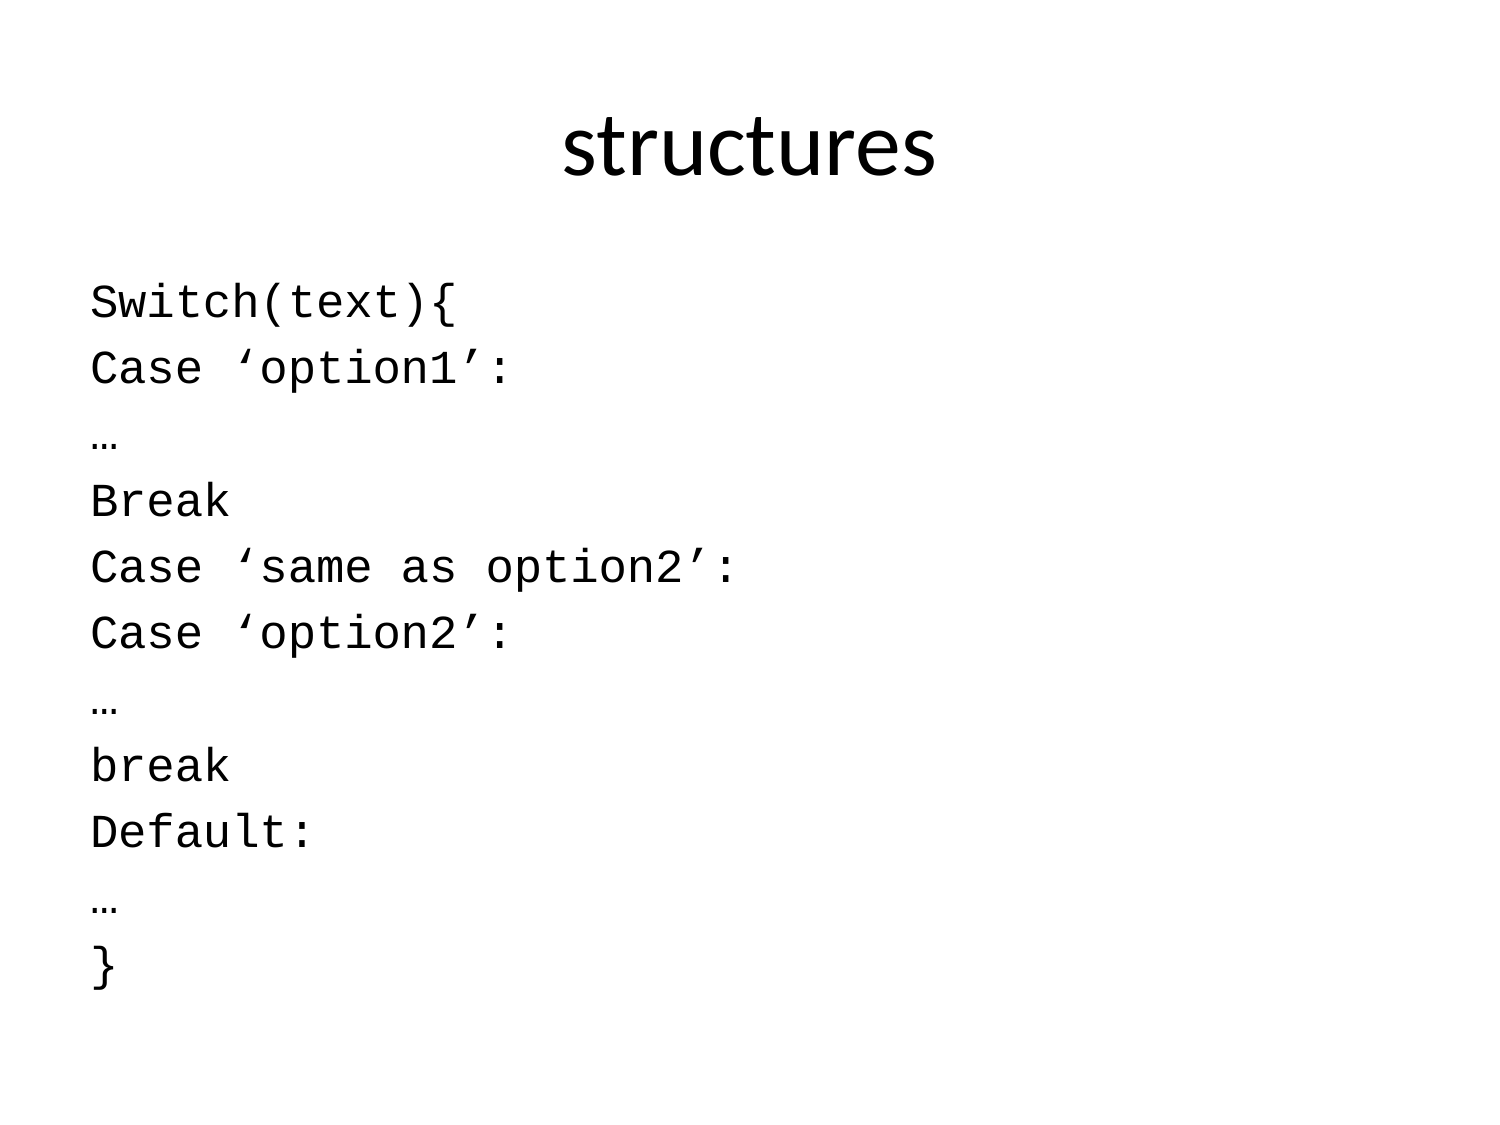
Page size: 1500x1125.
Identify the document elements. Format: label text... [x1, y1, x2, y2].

list Switch(text){ Case ‘option1’: … Break Case ‘same as option2’: Case ‘option2’: … break Default: … } [75, 262, 1425, 1005]
title structures [75, 45, 1425, 233]
